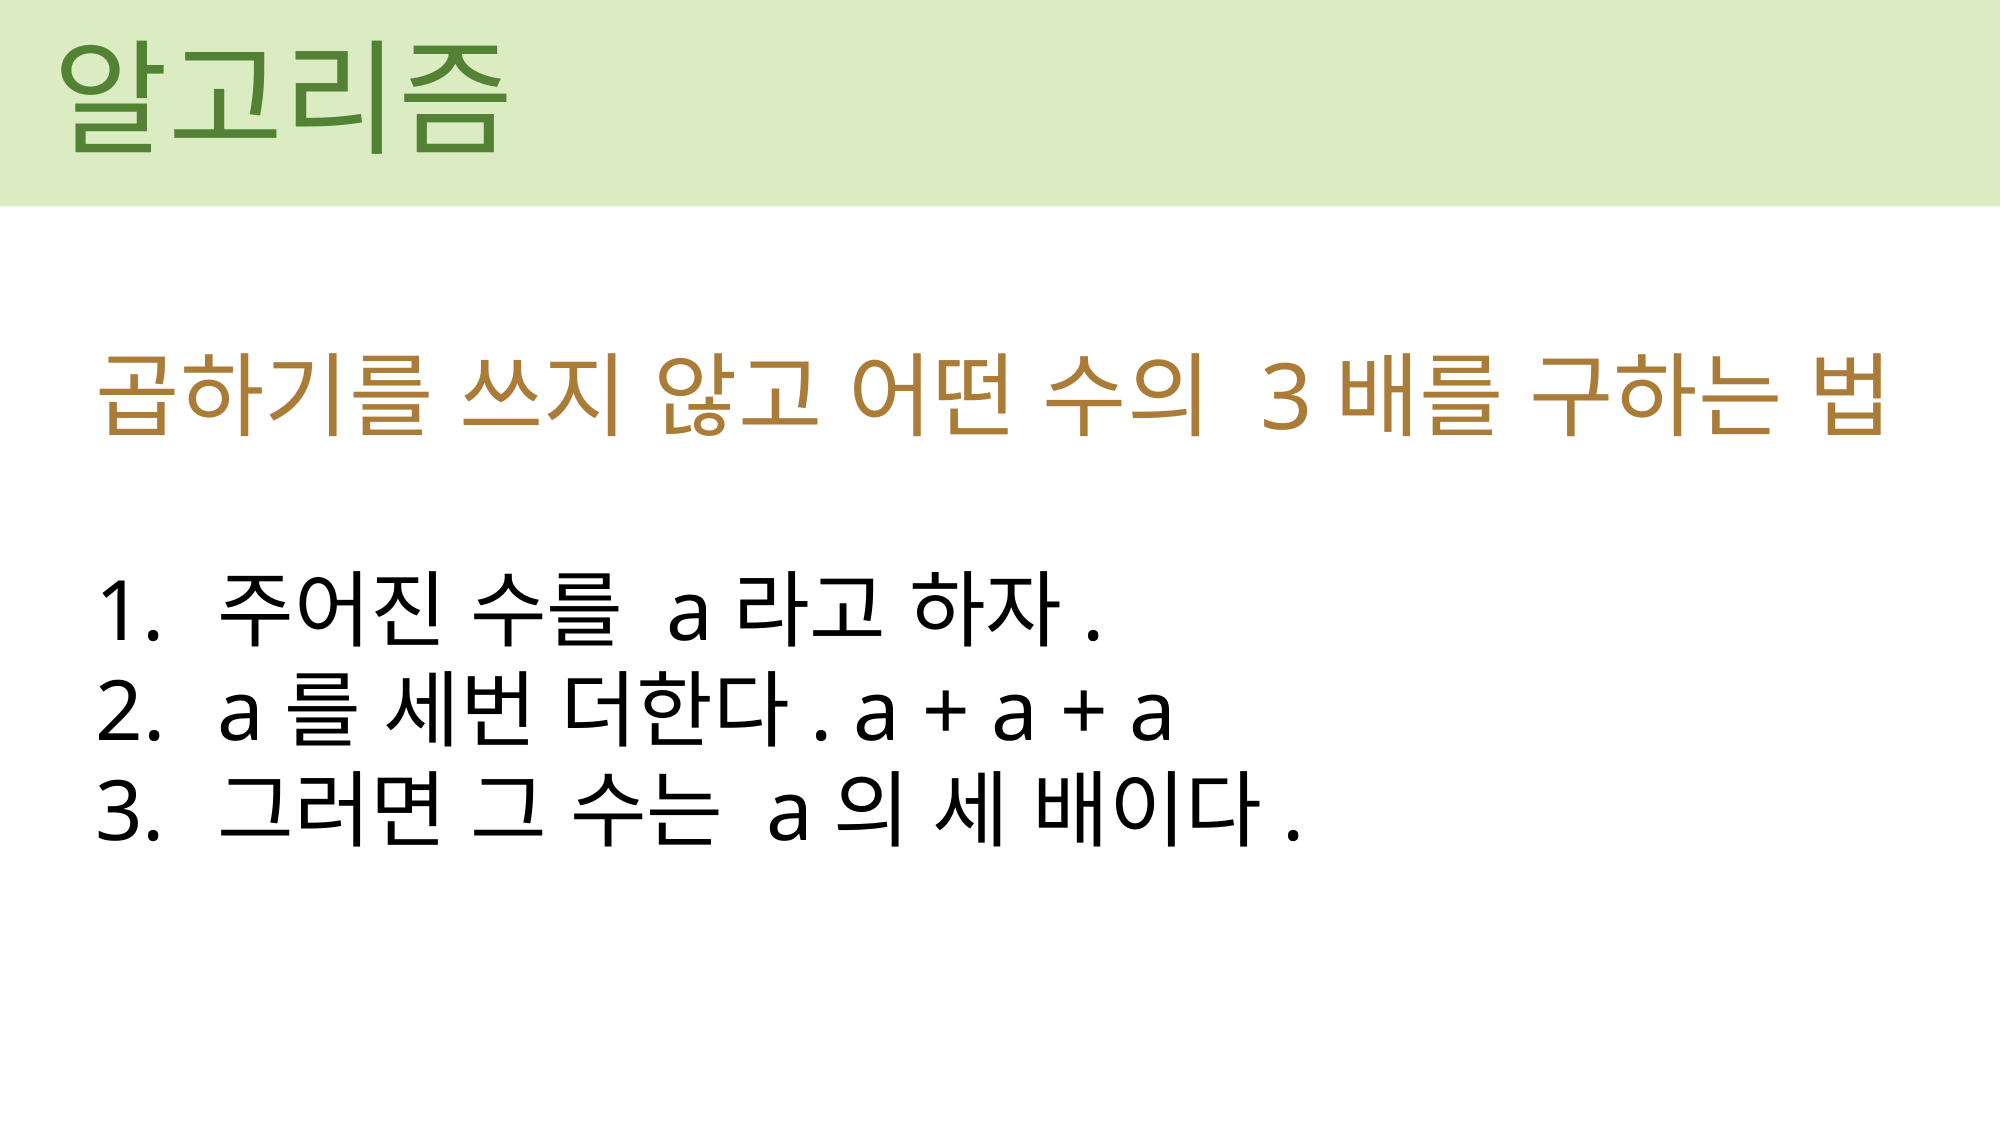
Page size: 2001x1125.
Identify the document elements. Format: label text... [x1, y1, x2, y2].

text_box 곱하기를 쓰지 않고 어떤 수의 3배를 구하는 법 주어진 수를 a라고 하자. a를 세번 더한다. a + a + a 그러면 그 수는 a의 세 배이다. [81, 330, 1919, 865]
text_box 알고리즘 [38, 12, 1861, 178]
text_box [0, 0, 2000, 207]
